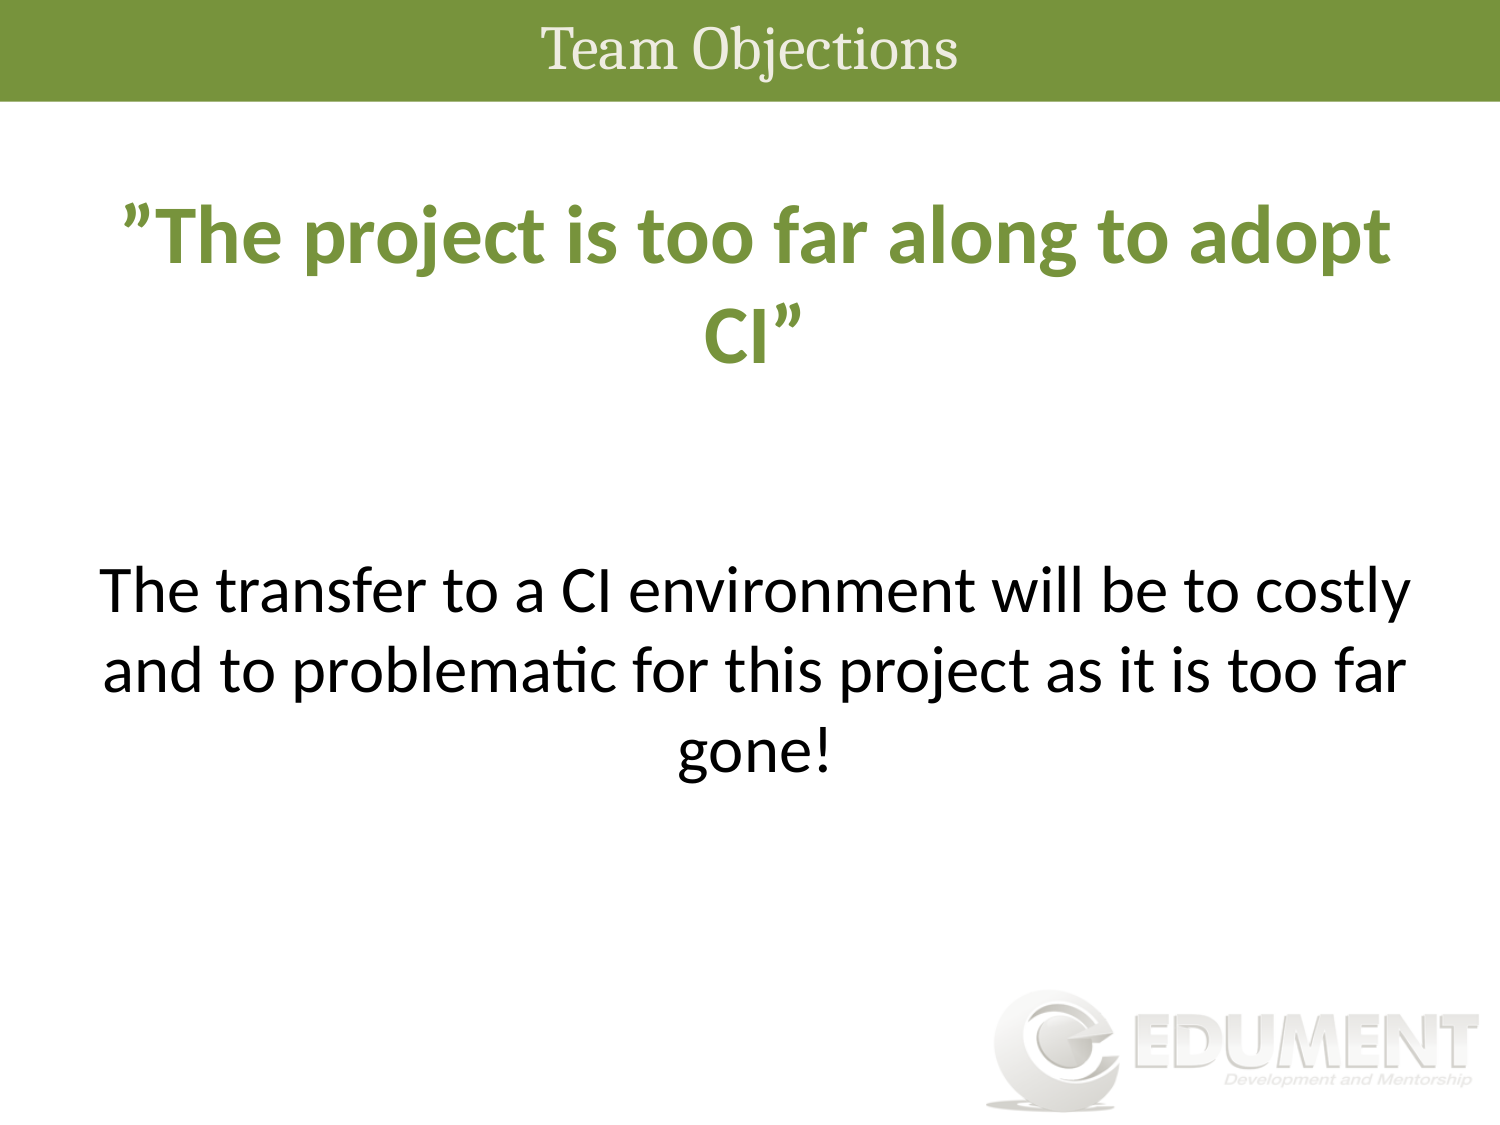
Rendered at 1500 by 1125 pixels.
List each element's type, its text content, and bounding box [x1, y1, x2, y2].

text_box Team Objections [0, 0, 1500, 102]
text_box ”The project is too far along to adopt CI” The transfer to a CI environment will be to costly and to problematic for this project as it is too far gone! [64, 172, 1447, 929]
